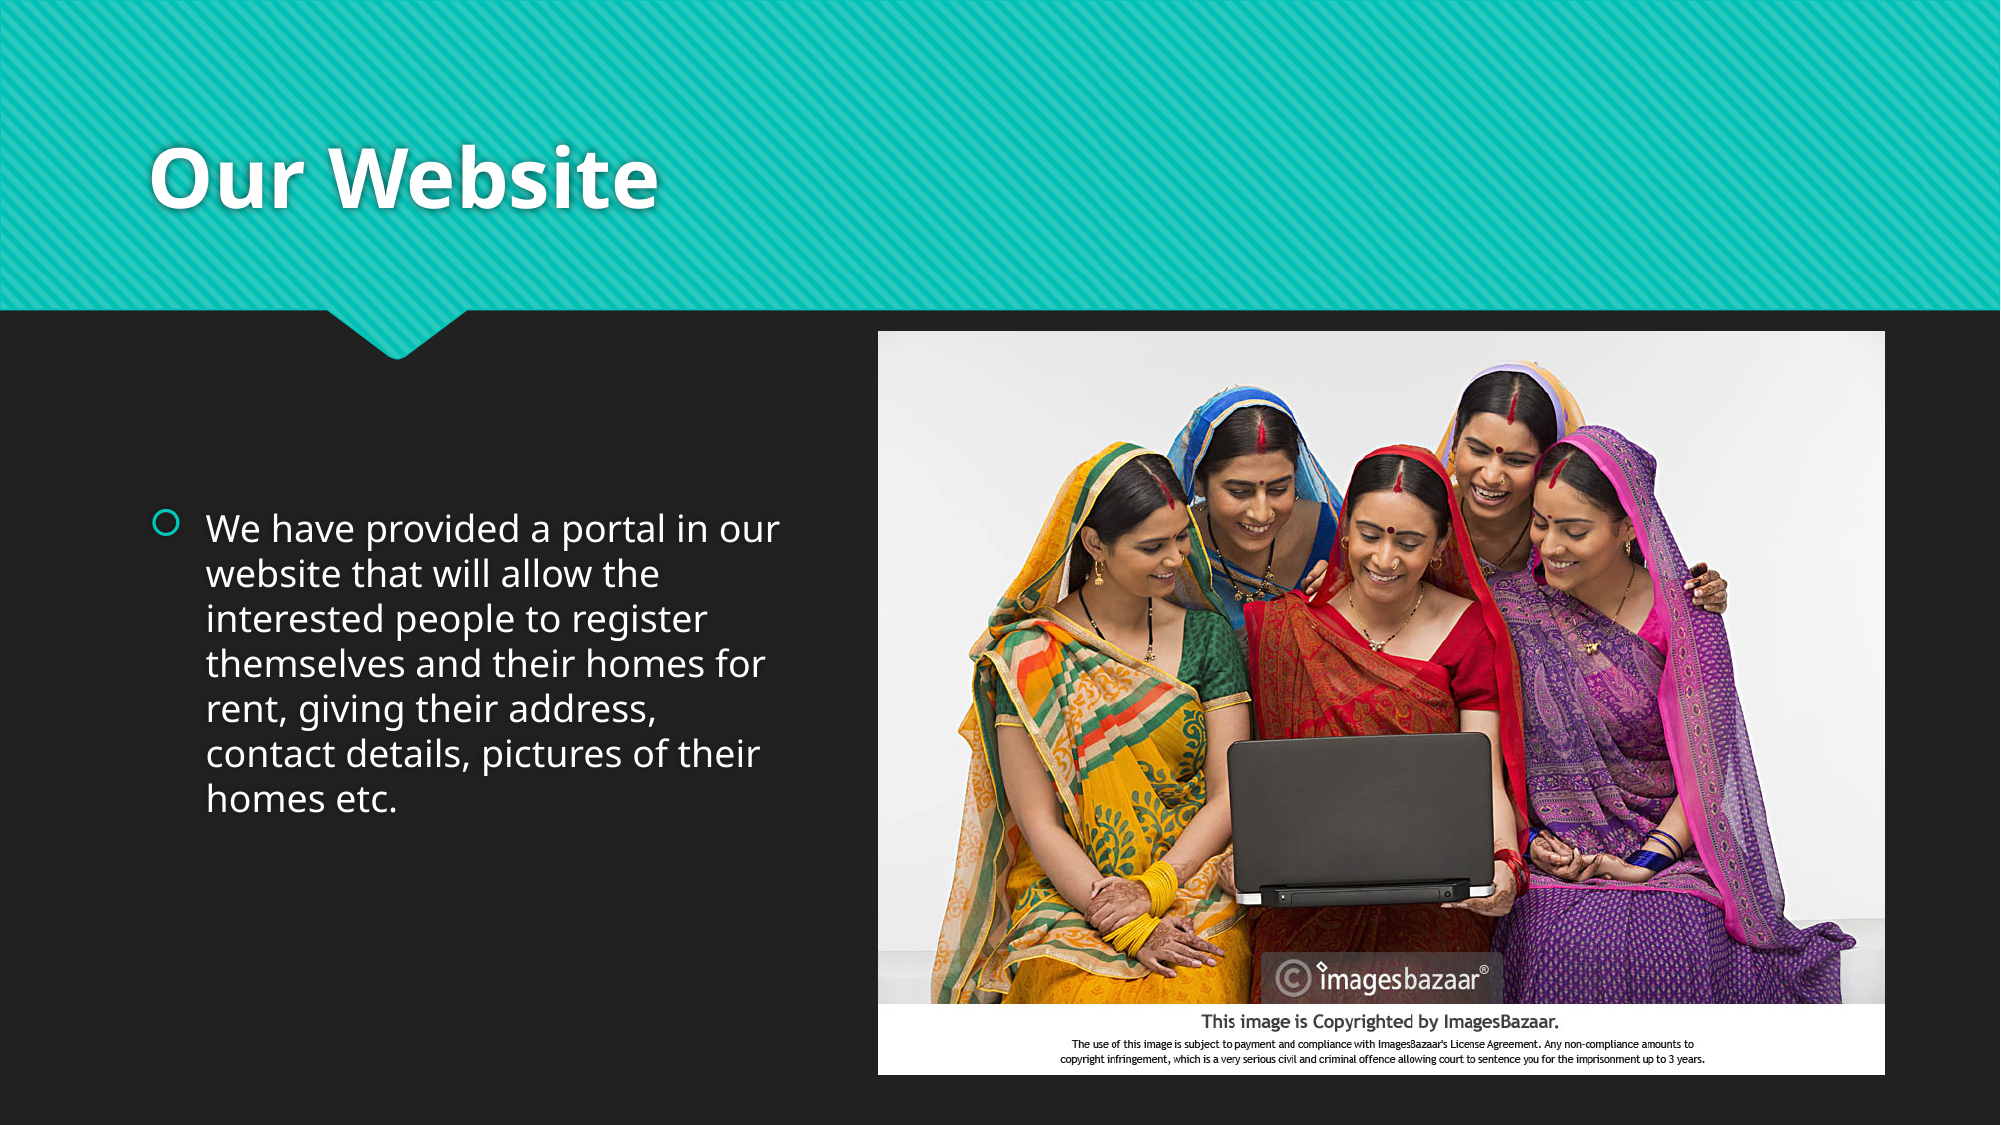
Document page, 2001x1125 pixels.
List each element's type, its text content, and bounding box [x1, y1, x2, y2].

picture [878, 331, 1885, 1075]
title Our Website [132, 73, 1868, 233]
list We have provided a portal in our website that will allow the interested people to register themselves and their homes for rent, giving their address, contact details, pictures of their homes etc. [134, 364, 807, 962]
